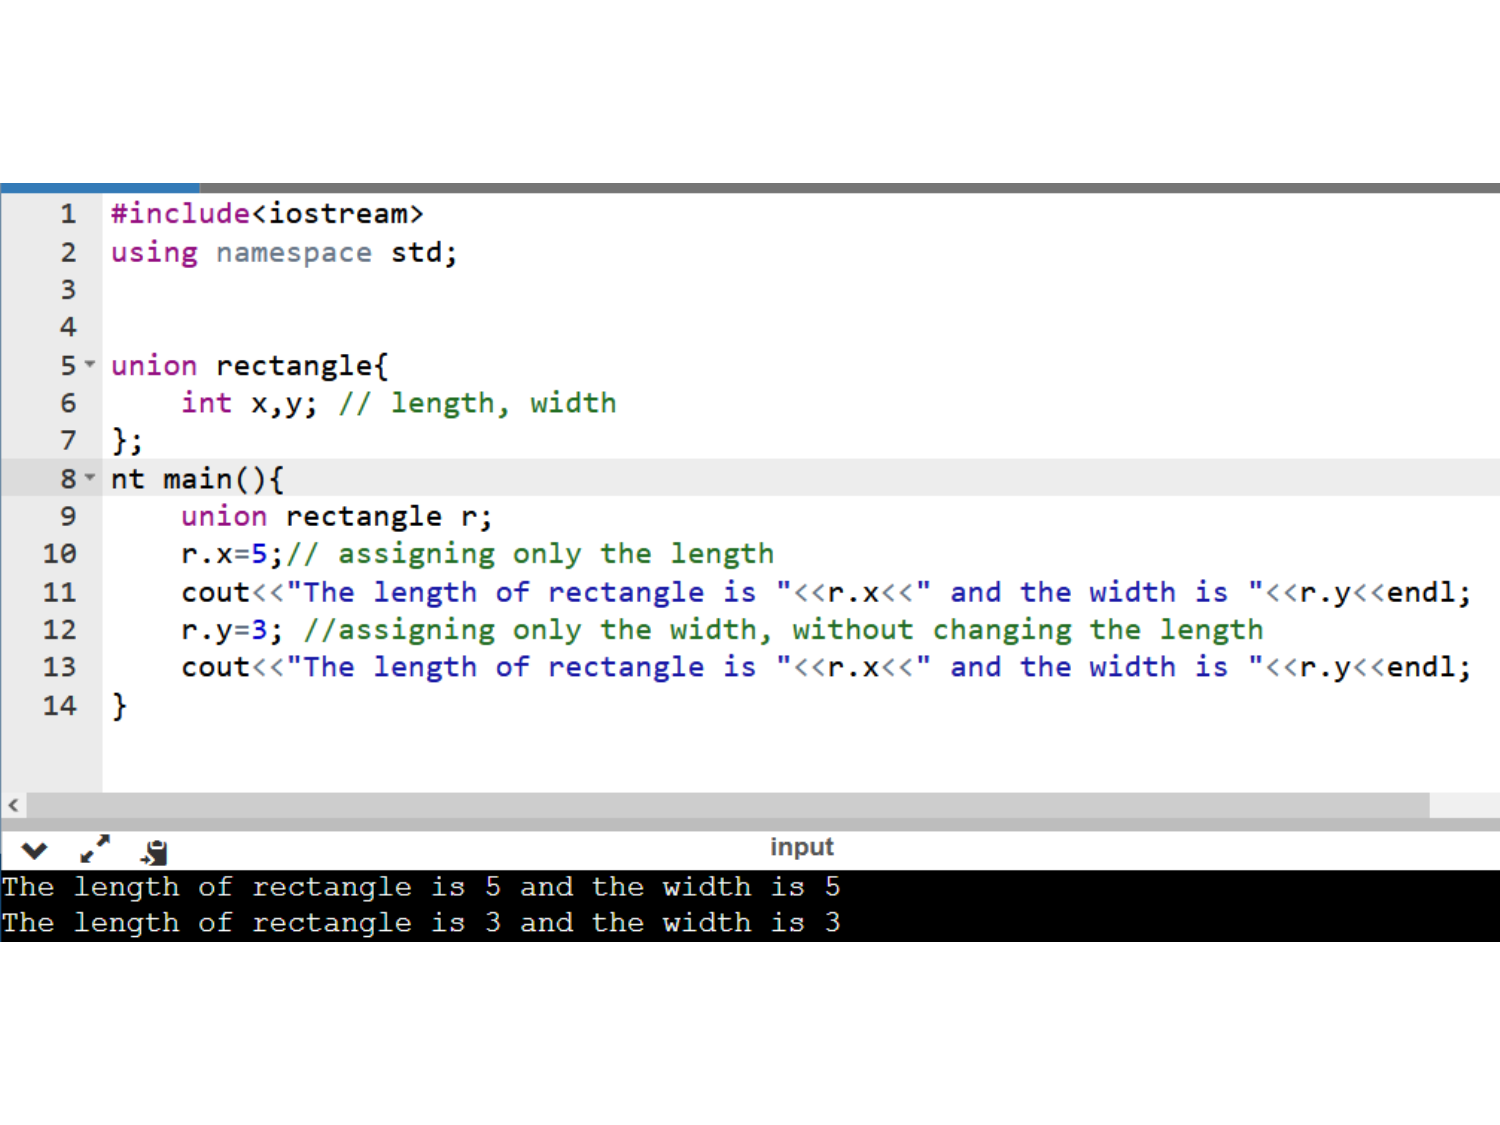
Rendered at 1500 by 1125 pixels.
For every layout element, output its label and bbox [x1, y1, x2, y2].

picture [0, 183, 1500, 942]
